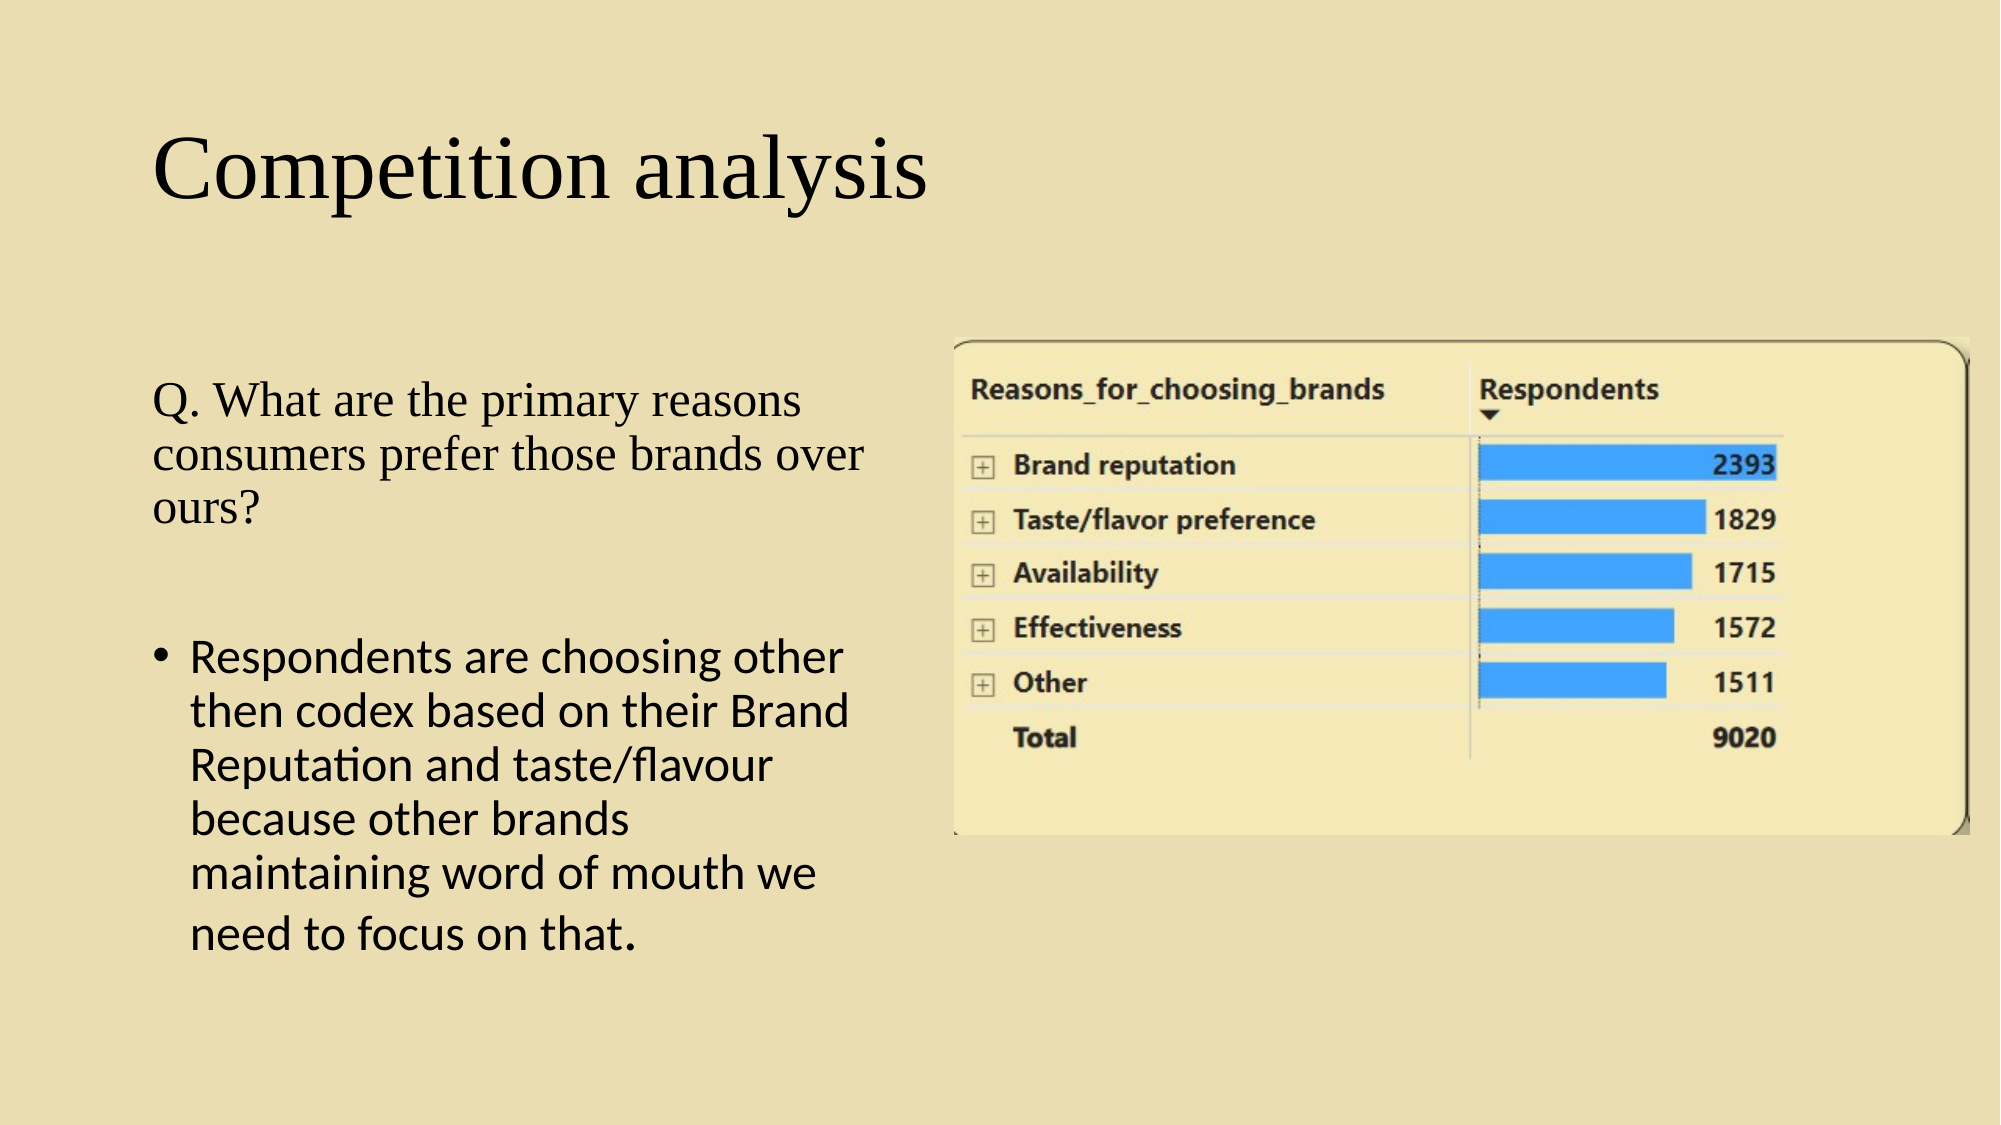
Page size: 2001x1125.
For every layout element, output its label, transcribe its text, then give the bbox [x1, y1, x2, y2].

list Q. What are the primary reasons consumers prefer those brands over ours? Respondents are choosing other then codex based on their Brand Reputation and taste/flavour because other brands maintaining word of mouth we need to focus on that. [137, 299, 892, 1014]
title Competition analysis [137, 59, 1863, 278]
picture [954, 337, 1970, 835]
